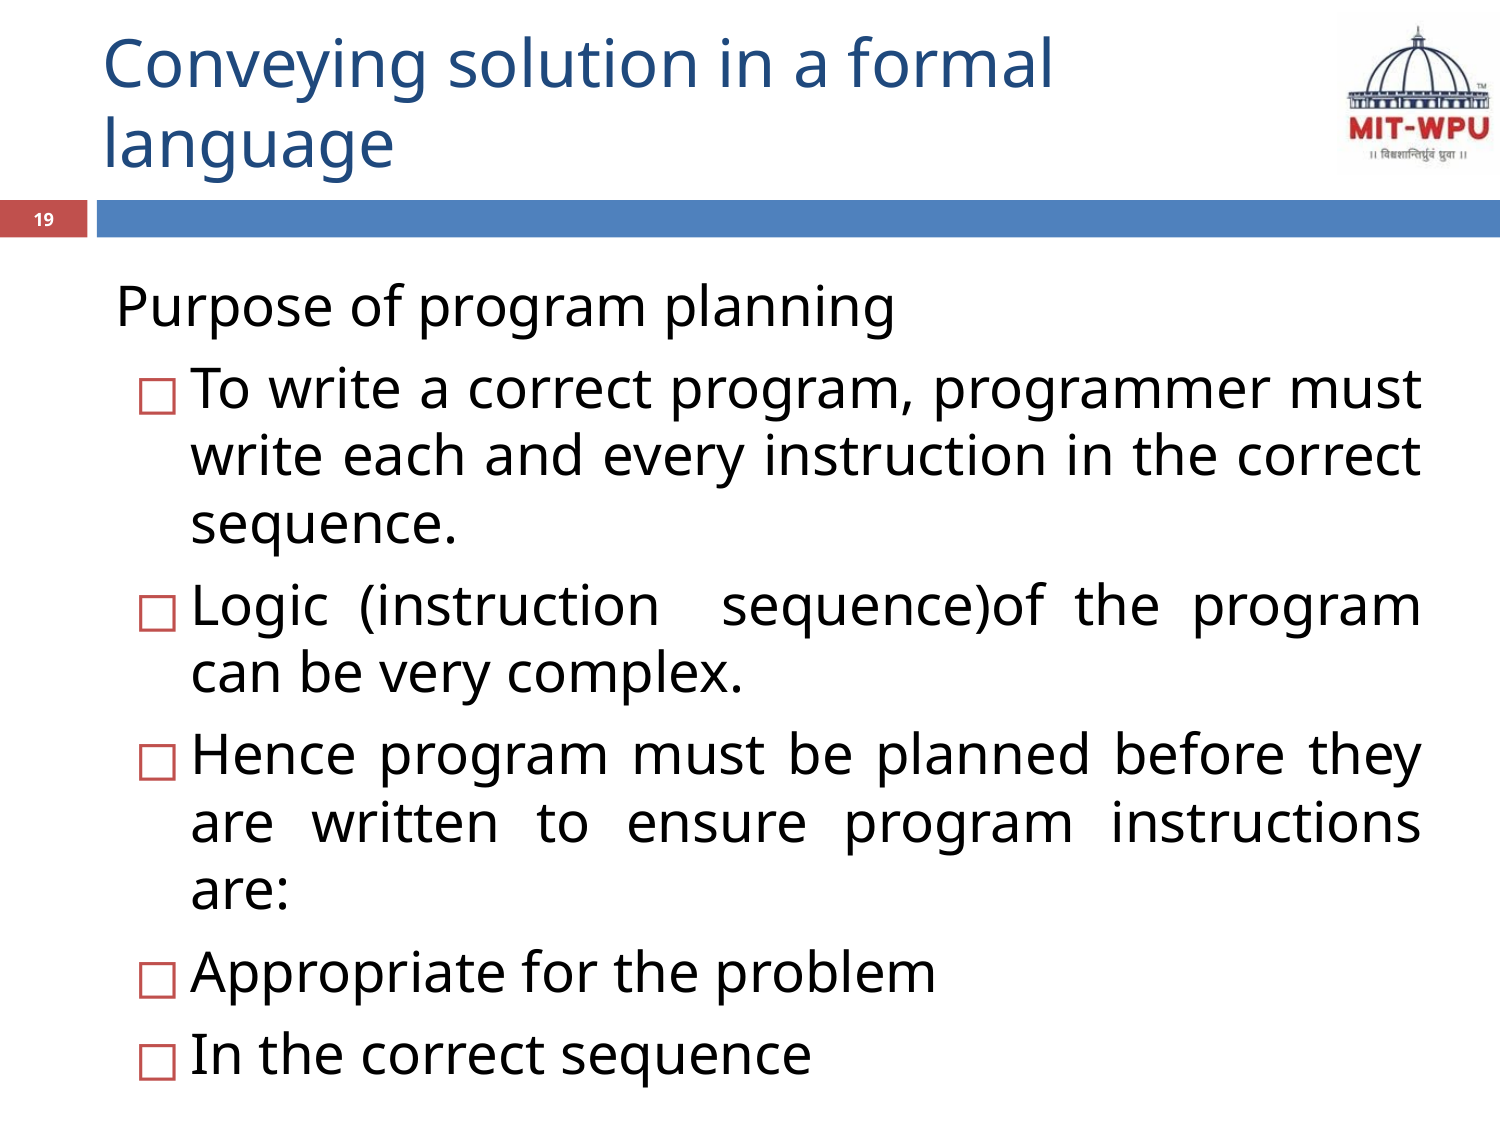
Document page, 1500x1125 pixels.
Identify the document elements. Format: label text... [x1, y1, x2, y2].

title Conveying solution in a formal language [87, 33, 1366, 169]
list Purpose of program planning To write a correct program, programmer must write each and every instruction in the correct sequence. Logic (instruction sequence)of the program can be very complex. Hence program must be planned before they are written to ensure program instructions are: Appropriate for the problem In the correct sequence [100, 262, 1438, 1000]
slide_number 19 [0, 200, 88, 241]
picture [1337, 12, 1500, 175]
